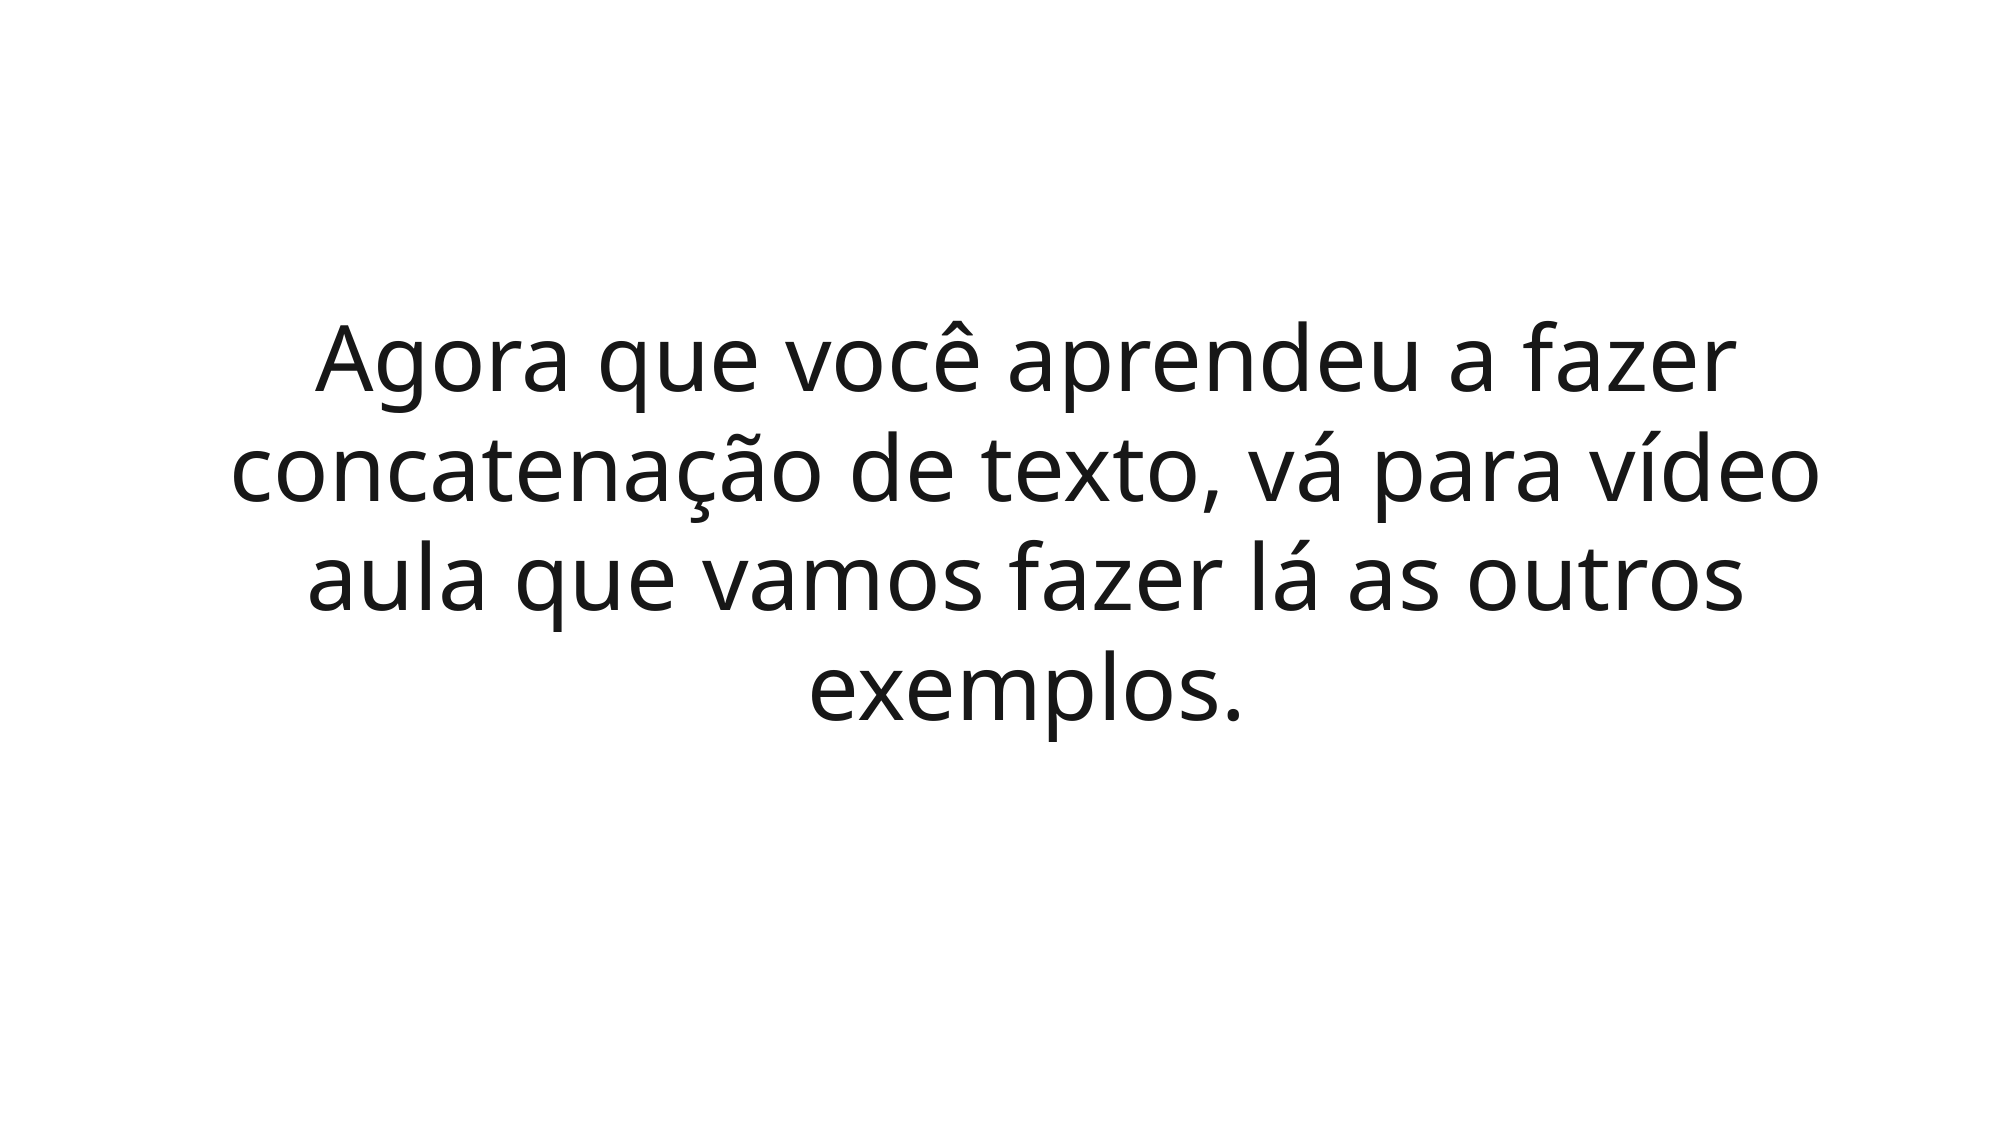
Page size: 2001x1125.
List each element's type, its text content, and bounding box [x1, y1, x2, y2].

text_box Agora que você aprendeu a fazer concatenação de texto, vá para vídeo aula que vamos fazer lá as outros exemplos. [194, 291, 1860, 747]
